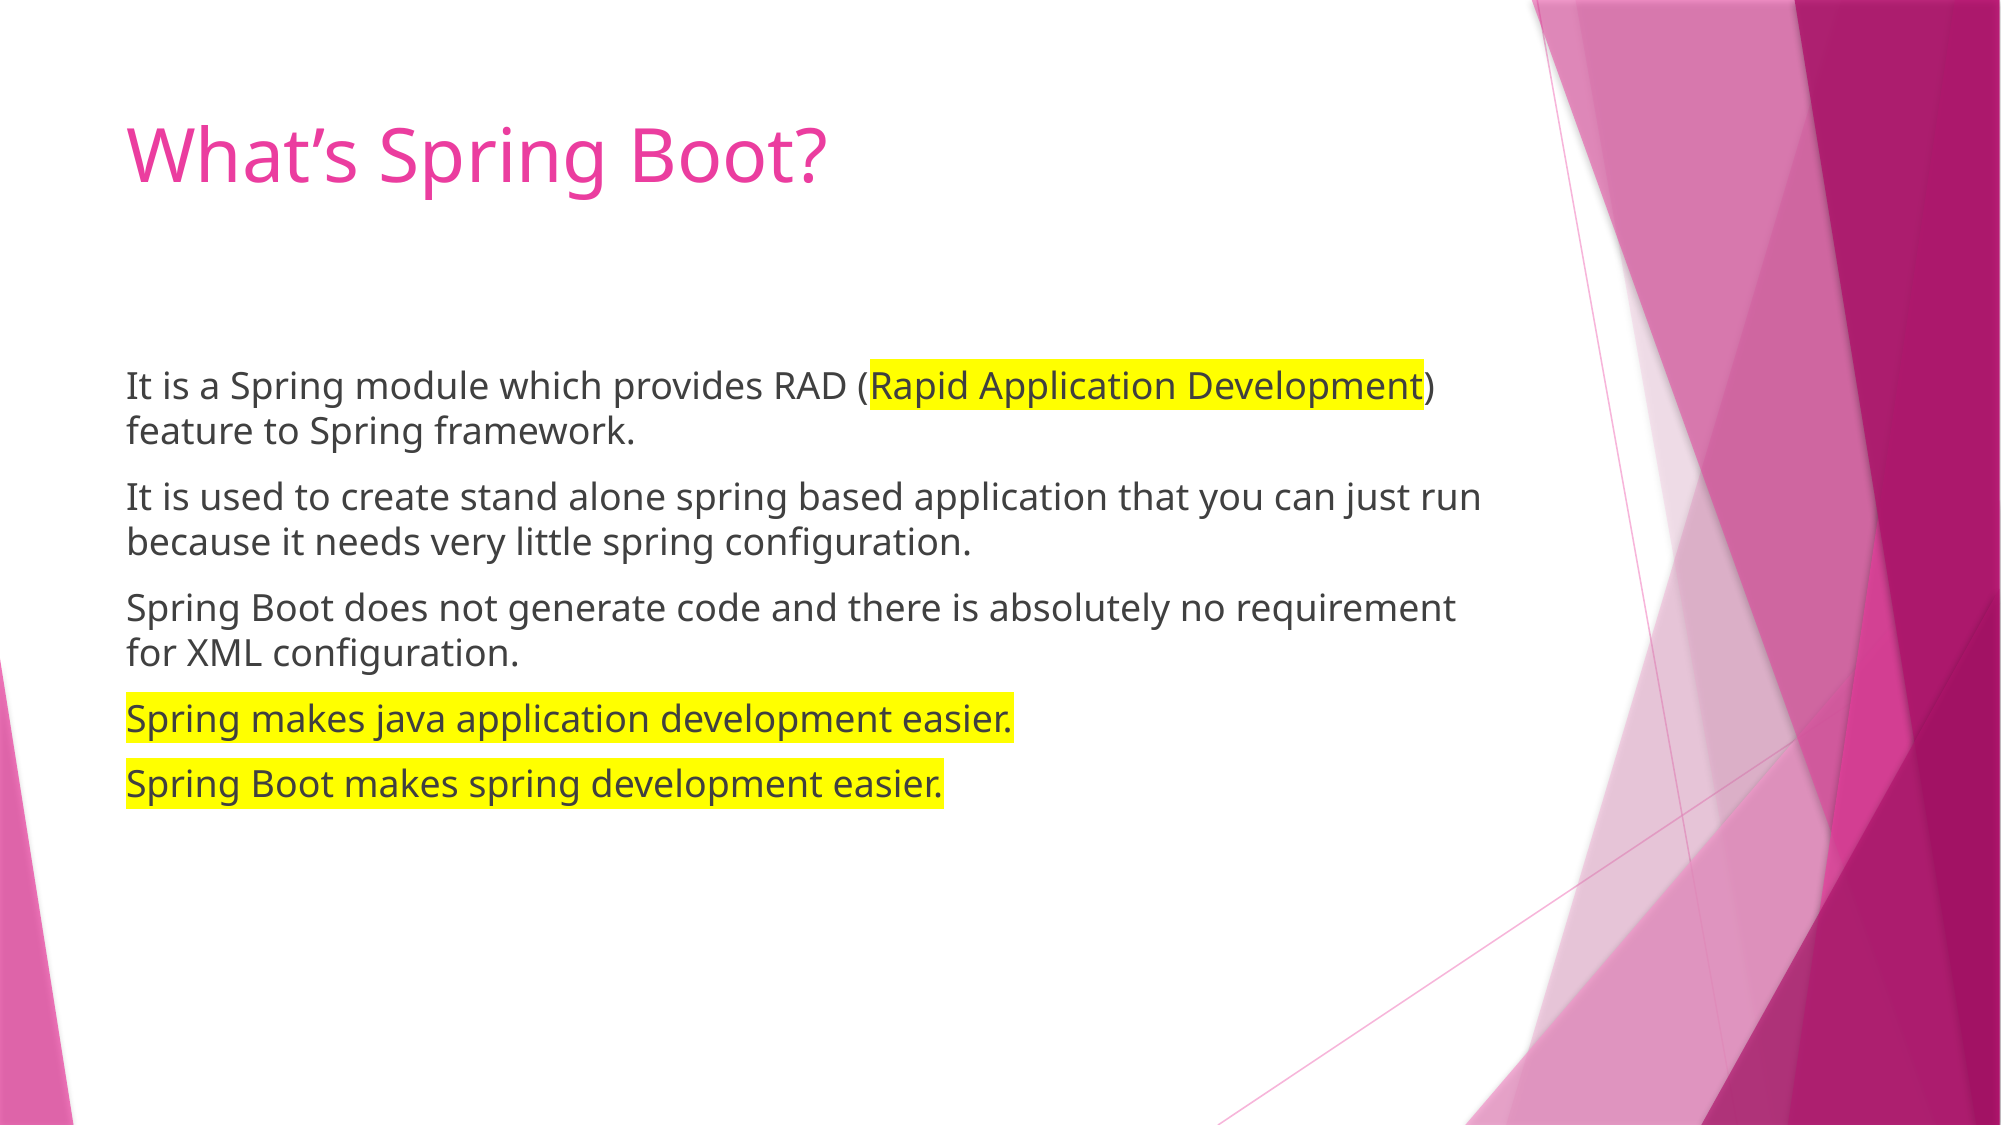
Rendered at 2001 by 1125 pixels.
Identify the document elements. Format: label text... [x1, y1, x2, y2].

title What’s Spring Boot? [111, 99, 1522, 317]
list It is a Spring module which provides RAD (Rapid Application Development) feature to Spring framework. It is used to create stand alone spring based application that you can just run because it needs very little spring configuration. Spring Boot does not generate code and there is absolutely no requirement for XML configuration. Spring makes java application development easier. Spring Boot makes spring development easier. [111, 354, 1522, 992]
